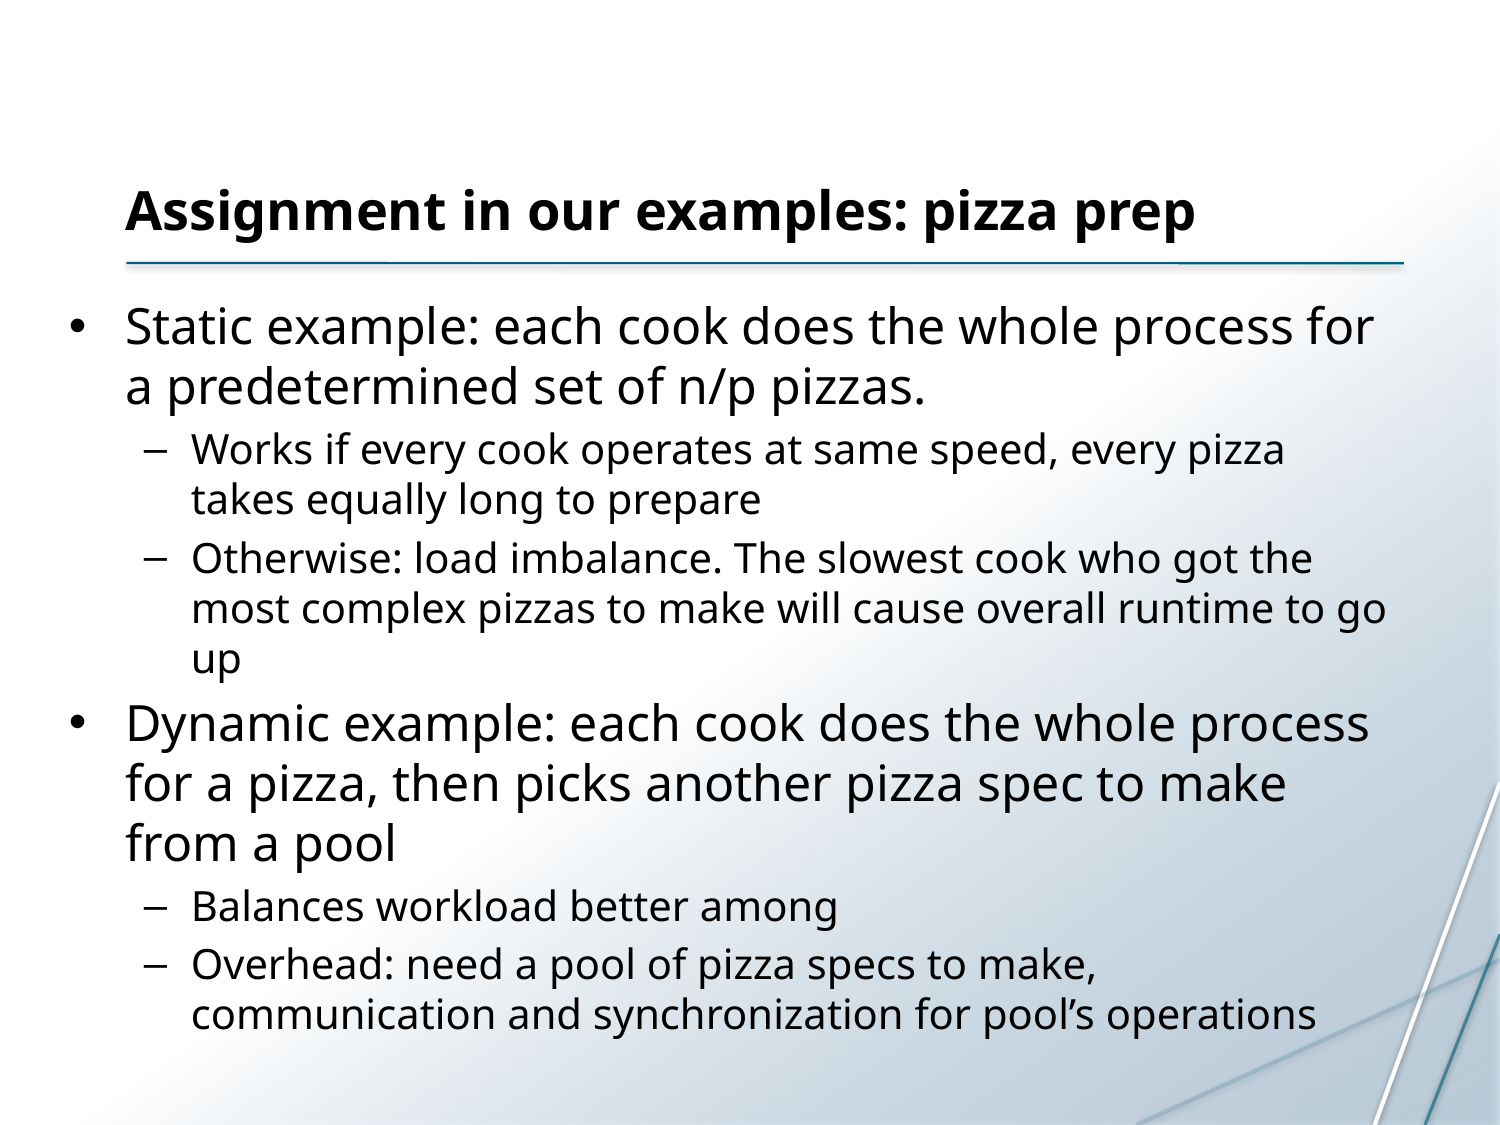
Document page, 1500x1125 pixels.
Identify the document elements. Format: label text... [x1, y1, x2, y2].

list Static example: each cook does the whole process for a predetermined set of n/p pizzas. Works if every cook operates at same speed, every pizza takes equally long to prepare Otherwise: load imbalance. The slowest cook who got the most complex pizzas to make will cause overall runtime to go up Dynamic example: each cook does the whole process for a pizza, then picks another pizza spec to make from a pool Balances workload better among Overhead: need a pool of pizza specs to make, communication and synchronization for pool’s operations [54, 287, 1404, 1005]
title Assignment in our examples: pizza prep [109, 49, 1403, 249]
